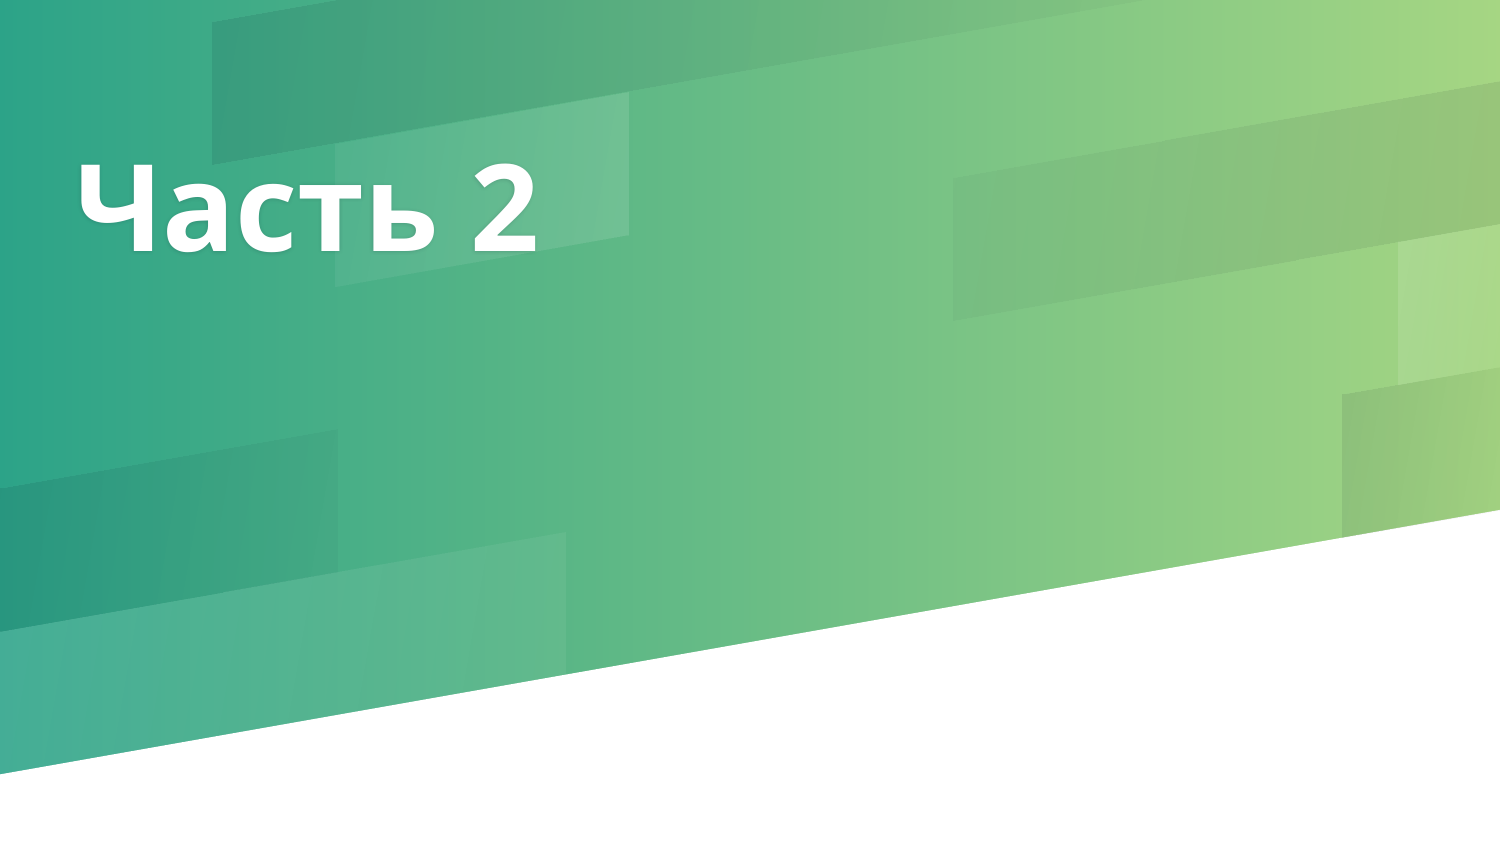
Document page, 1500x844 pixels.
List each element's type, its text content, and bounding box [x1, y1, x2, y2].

title Часть 2 [75, 131, 975, 654]
